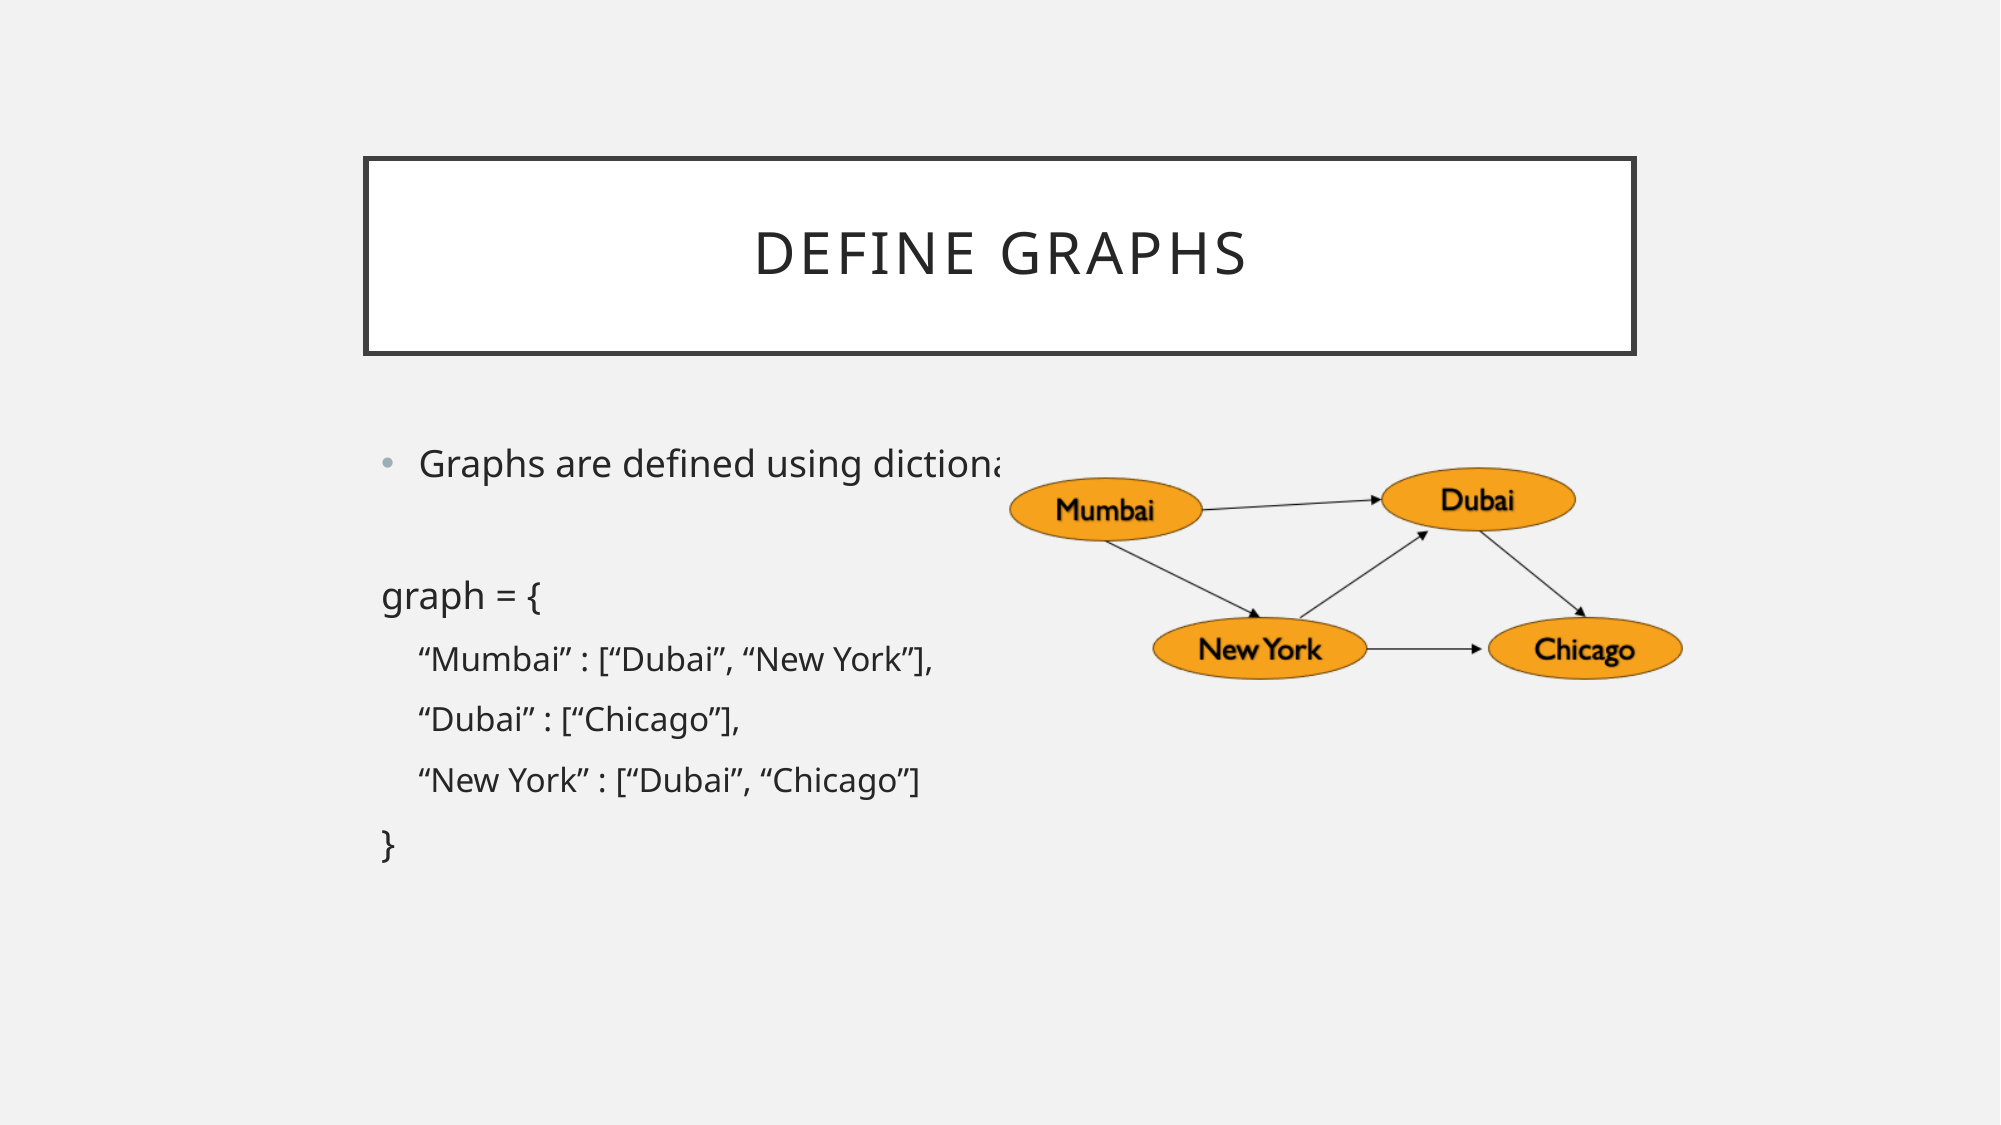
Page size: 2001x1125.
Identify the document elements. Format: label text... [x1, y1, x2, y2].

title Define Graphs [363, 156, 1637, 356]
picture [999, 416, 1704, 743]
list Graphs are defined using dictionary graph = { “Mumbai” : [“Dubai”, “New York”], “Dubai” : [“Chicago”], “New York” : [“Dubai”, “Chicago”] } [366, 432, 1634, 942]
